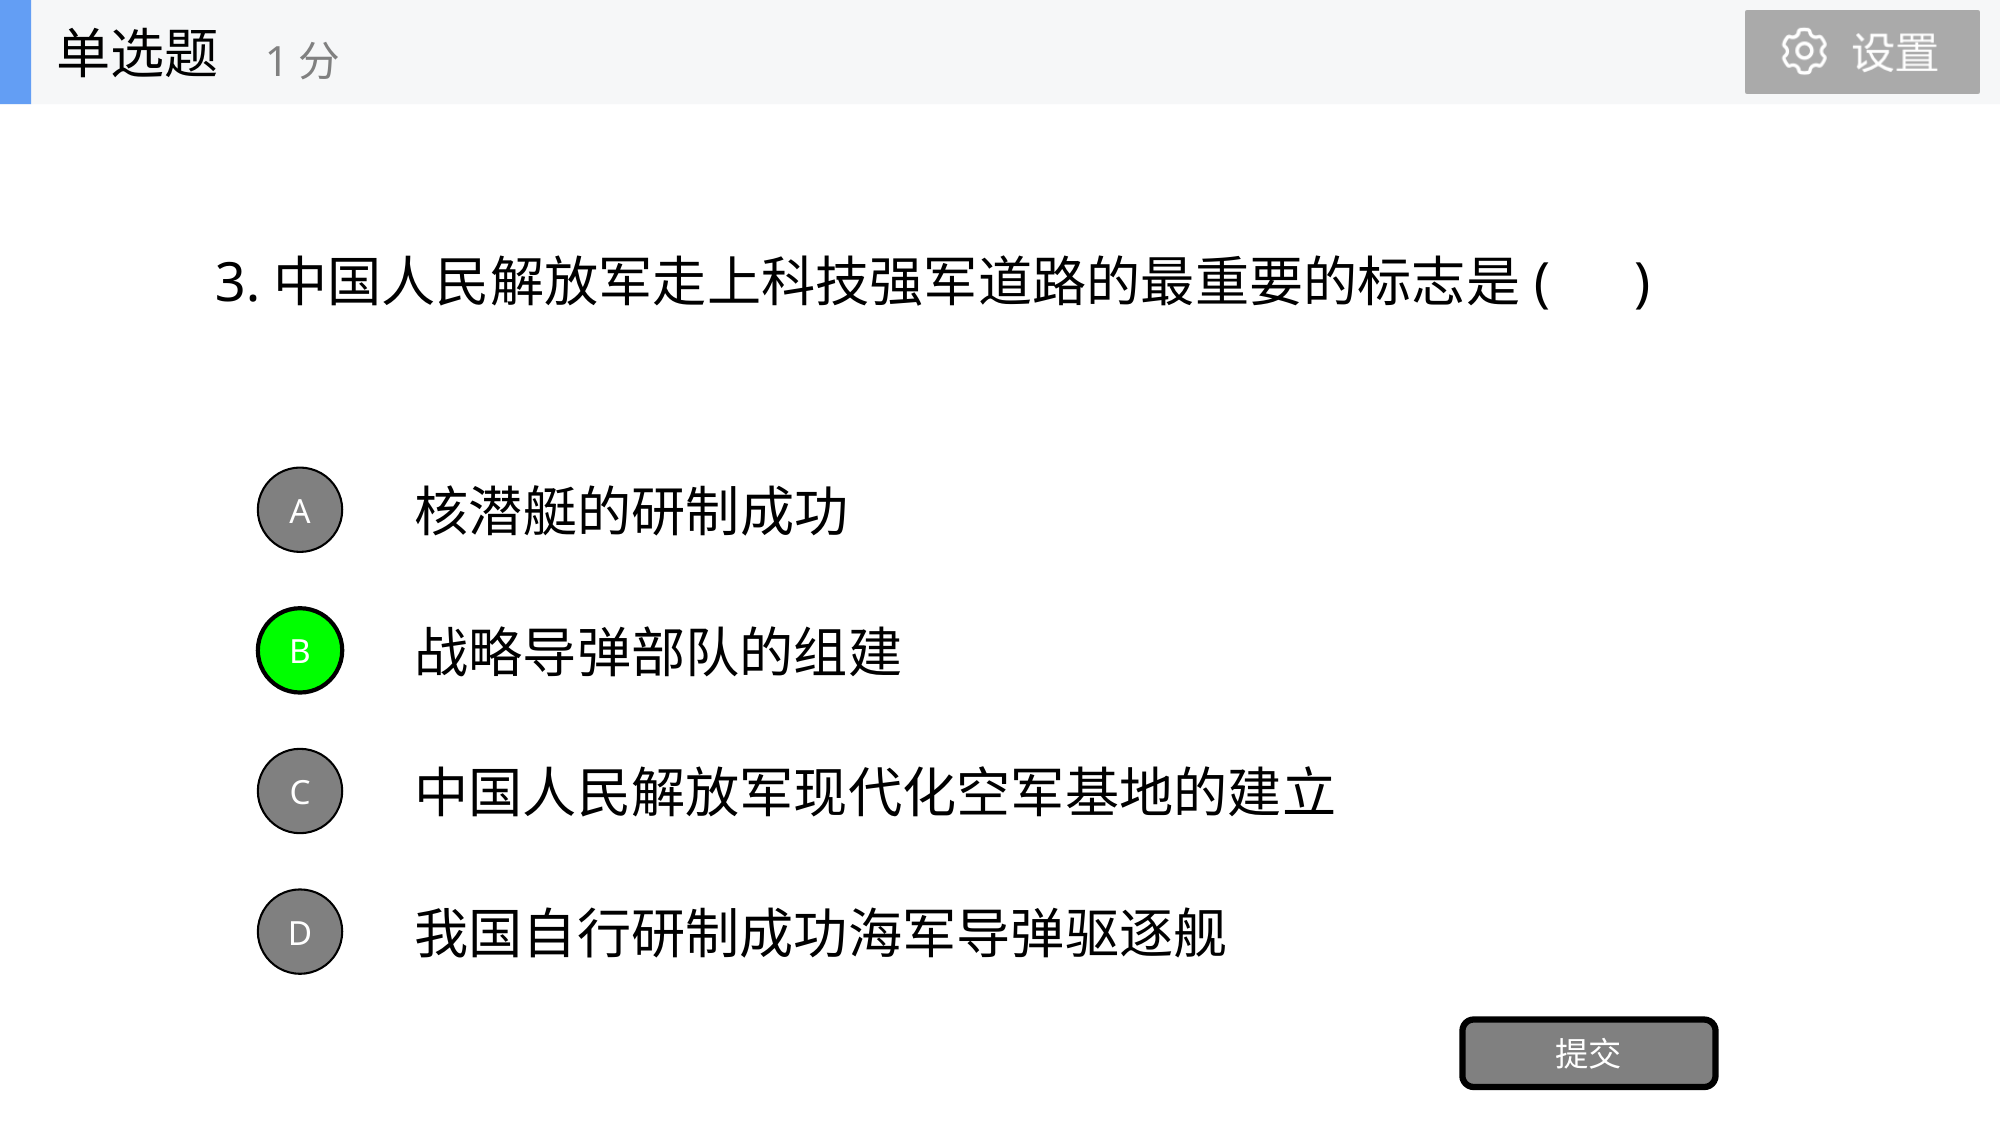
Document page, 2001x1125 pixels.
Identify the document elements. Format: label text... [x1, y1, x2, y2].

text_box 战略导弹部队的组建 [399, 610, 934, 691]
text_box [0, 0, 2000, 105]
text_box 中国人民解放军现代化空军基地的建立 [399, 751, 1367, 831]
text_box B [256, 607, 344, 694]
text_box 3.中国人民解放军走上科技强军道路的最重要的标志是( ) [200, 240, 1670, 320]
text_box A [256, 466, 344, 553]
text_box C [256, 747, 344, 835]
text_box D [256, 888, 344, 975]
picture [1745, 10, 1980, 94]
text_box 提交 [1461, 1018, 1717, 1089]
text_box 我国自行研制成功海军导弹驱逐舰 [399, 891, 1259, 972]
text_box 核潜艇的研制成功 [399, 469, 880, 550]
